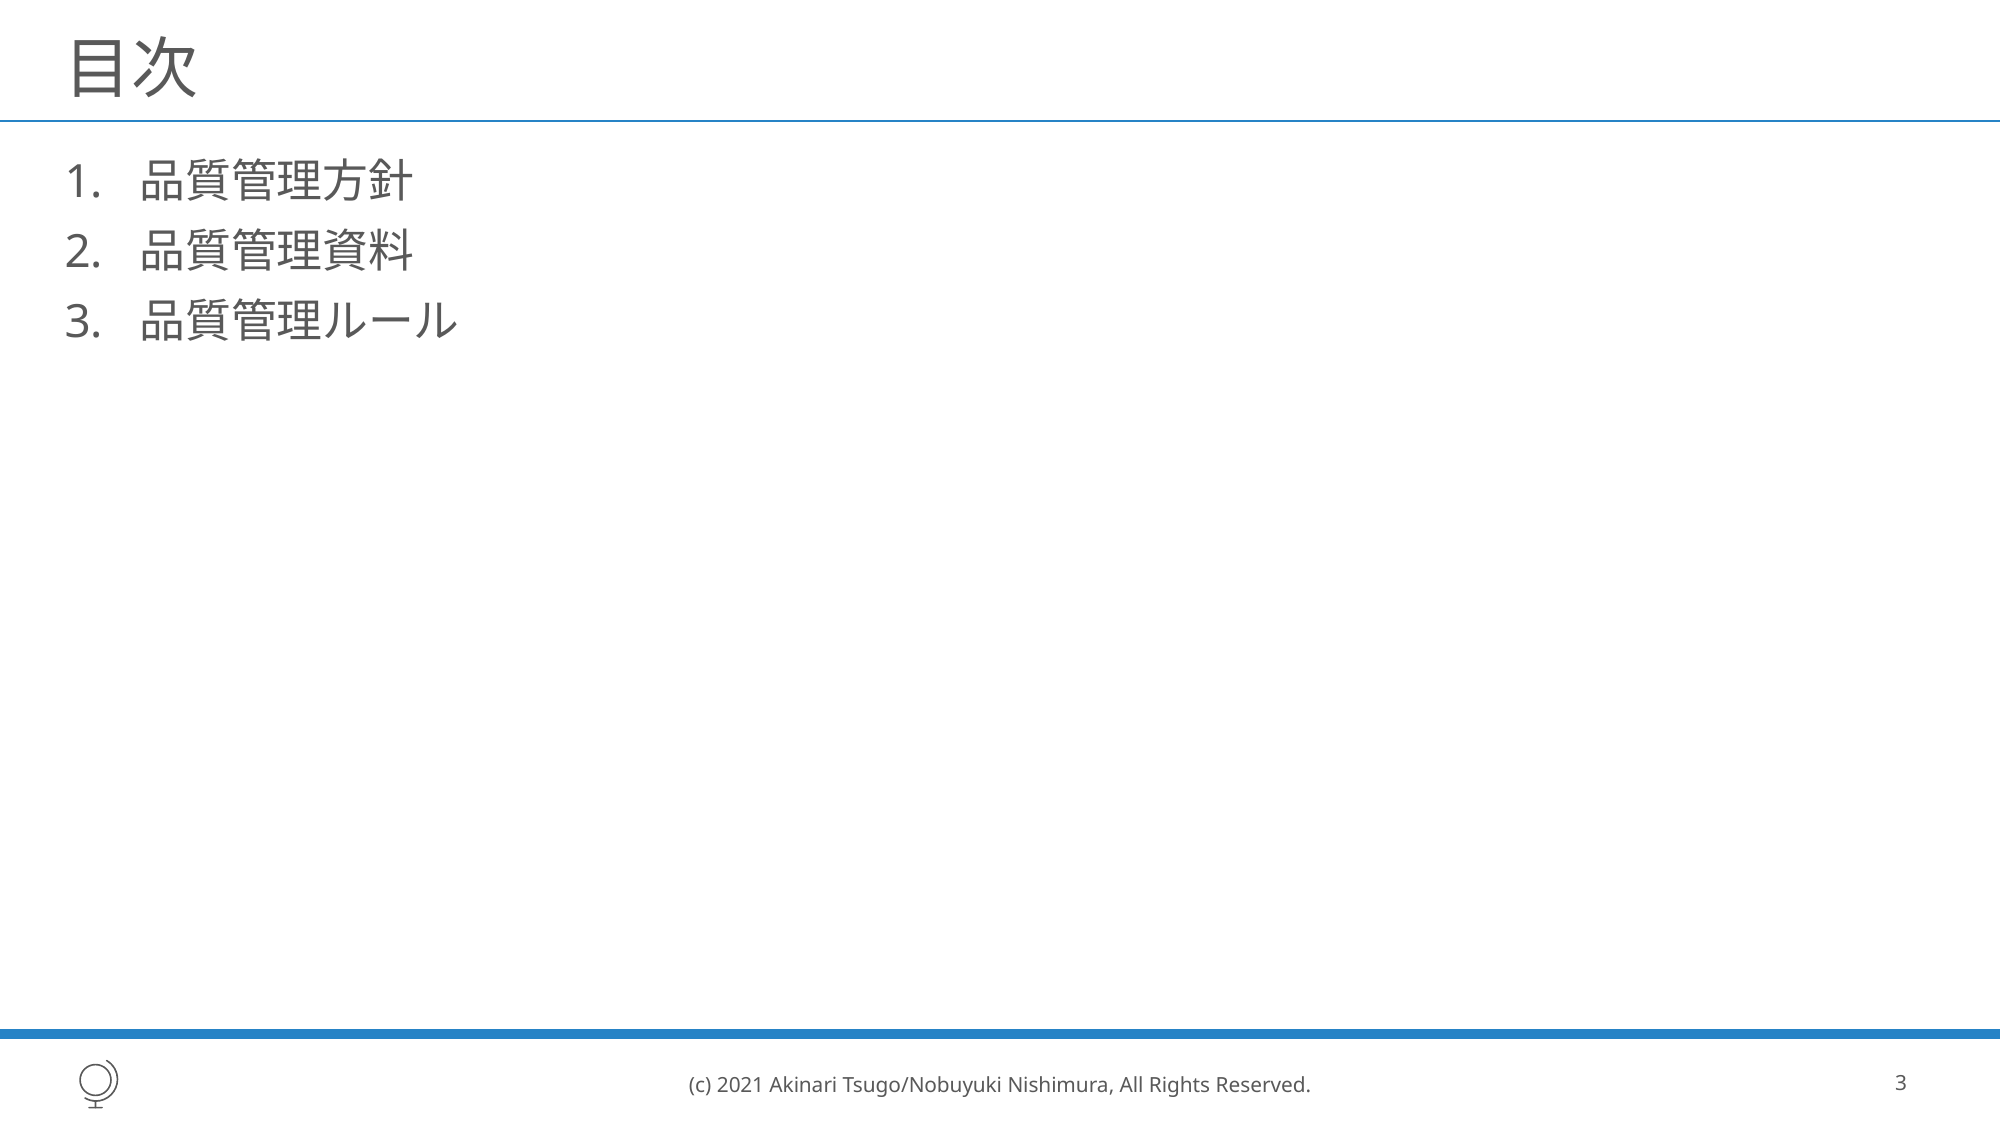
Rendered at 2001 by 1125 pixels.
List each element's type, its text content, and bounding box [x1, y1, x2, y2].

list 品質管理方針 品質管理資料 品質管理ルール [49, 150, 1951, 1014]
title 目次 [49, 8, 1951, 113]
